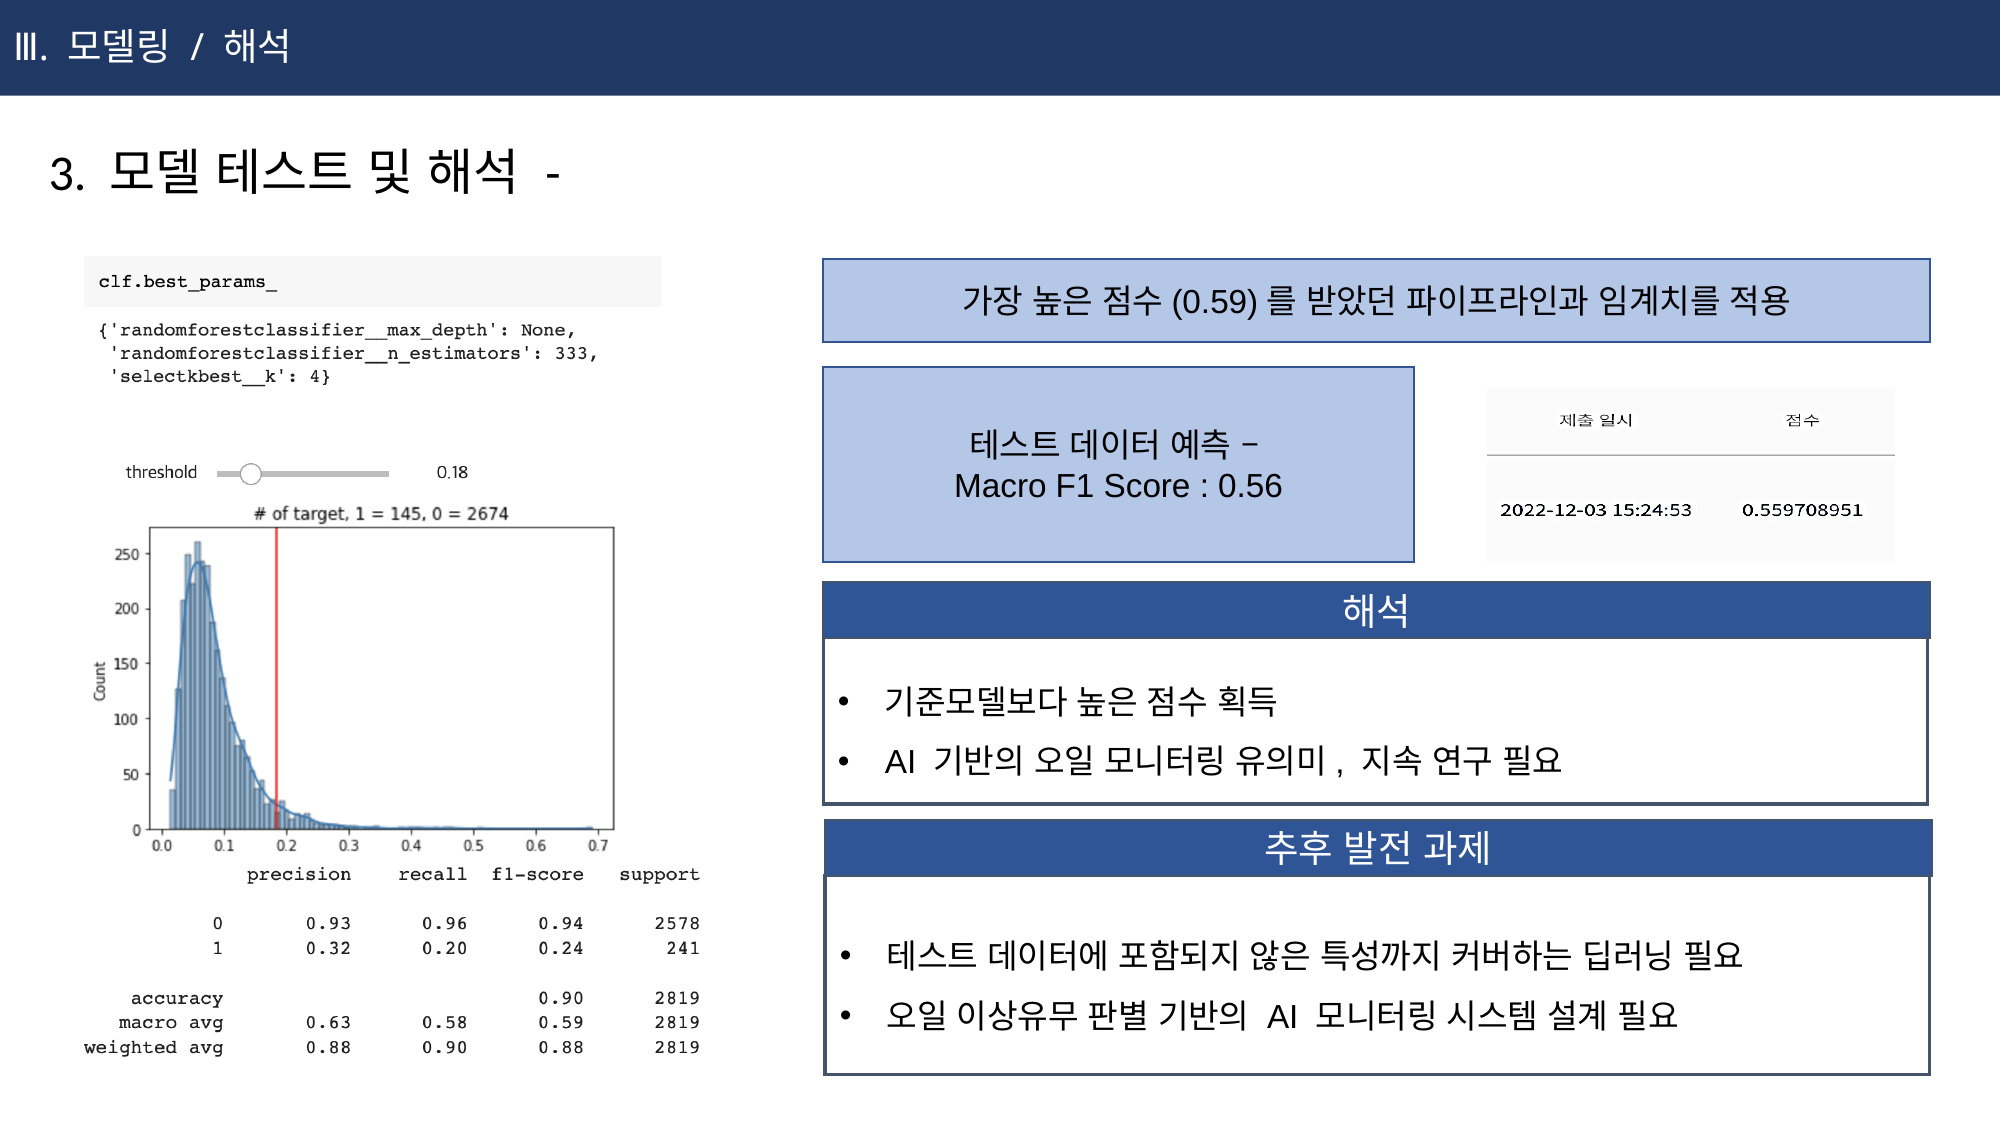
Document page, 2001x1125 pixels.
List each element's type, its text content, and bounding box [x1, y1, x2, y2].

text_box 가장 높은 점수(0.59)를 받았던 파이프라인과 임계치를 적용 [822, 258, 1931, 343]
text_box 기준모델보다 높은 점수 획득 AI 기반의 오일 모니터링 유의미, 지속 연구 필요 [822, 639, 1929, 805]
text_box 추후 발전 과제 [824, 819, 1933, 877]
text_box 테스트 데이터 예측 – Macro F1 Score : 0.56 [822, 366, 1415, 563]
text_box 해석 [822, 581, 1931, 639]
picture [74, 446, 729, 1075]
text_box Ⅲ. 모델링 / 해석 [0, 0, 2000, 97]
picture [84, 256, 661, 417]
text_box 3. 모델 테스트 및 해석 - [0, 95, 899, 247]
text_box 테스트 데이터에 포함되지 않은 특성까지 커버하는 딥러닝 필요 오일 이상유무 판별 기반의 AI 모니터링 시스템 설계 필요 [824, 877, 1930, 1075]
picture [1487, 388, 1895, 563]
